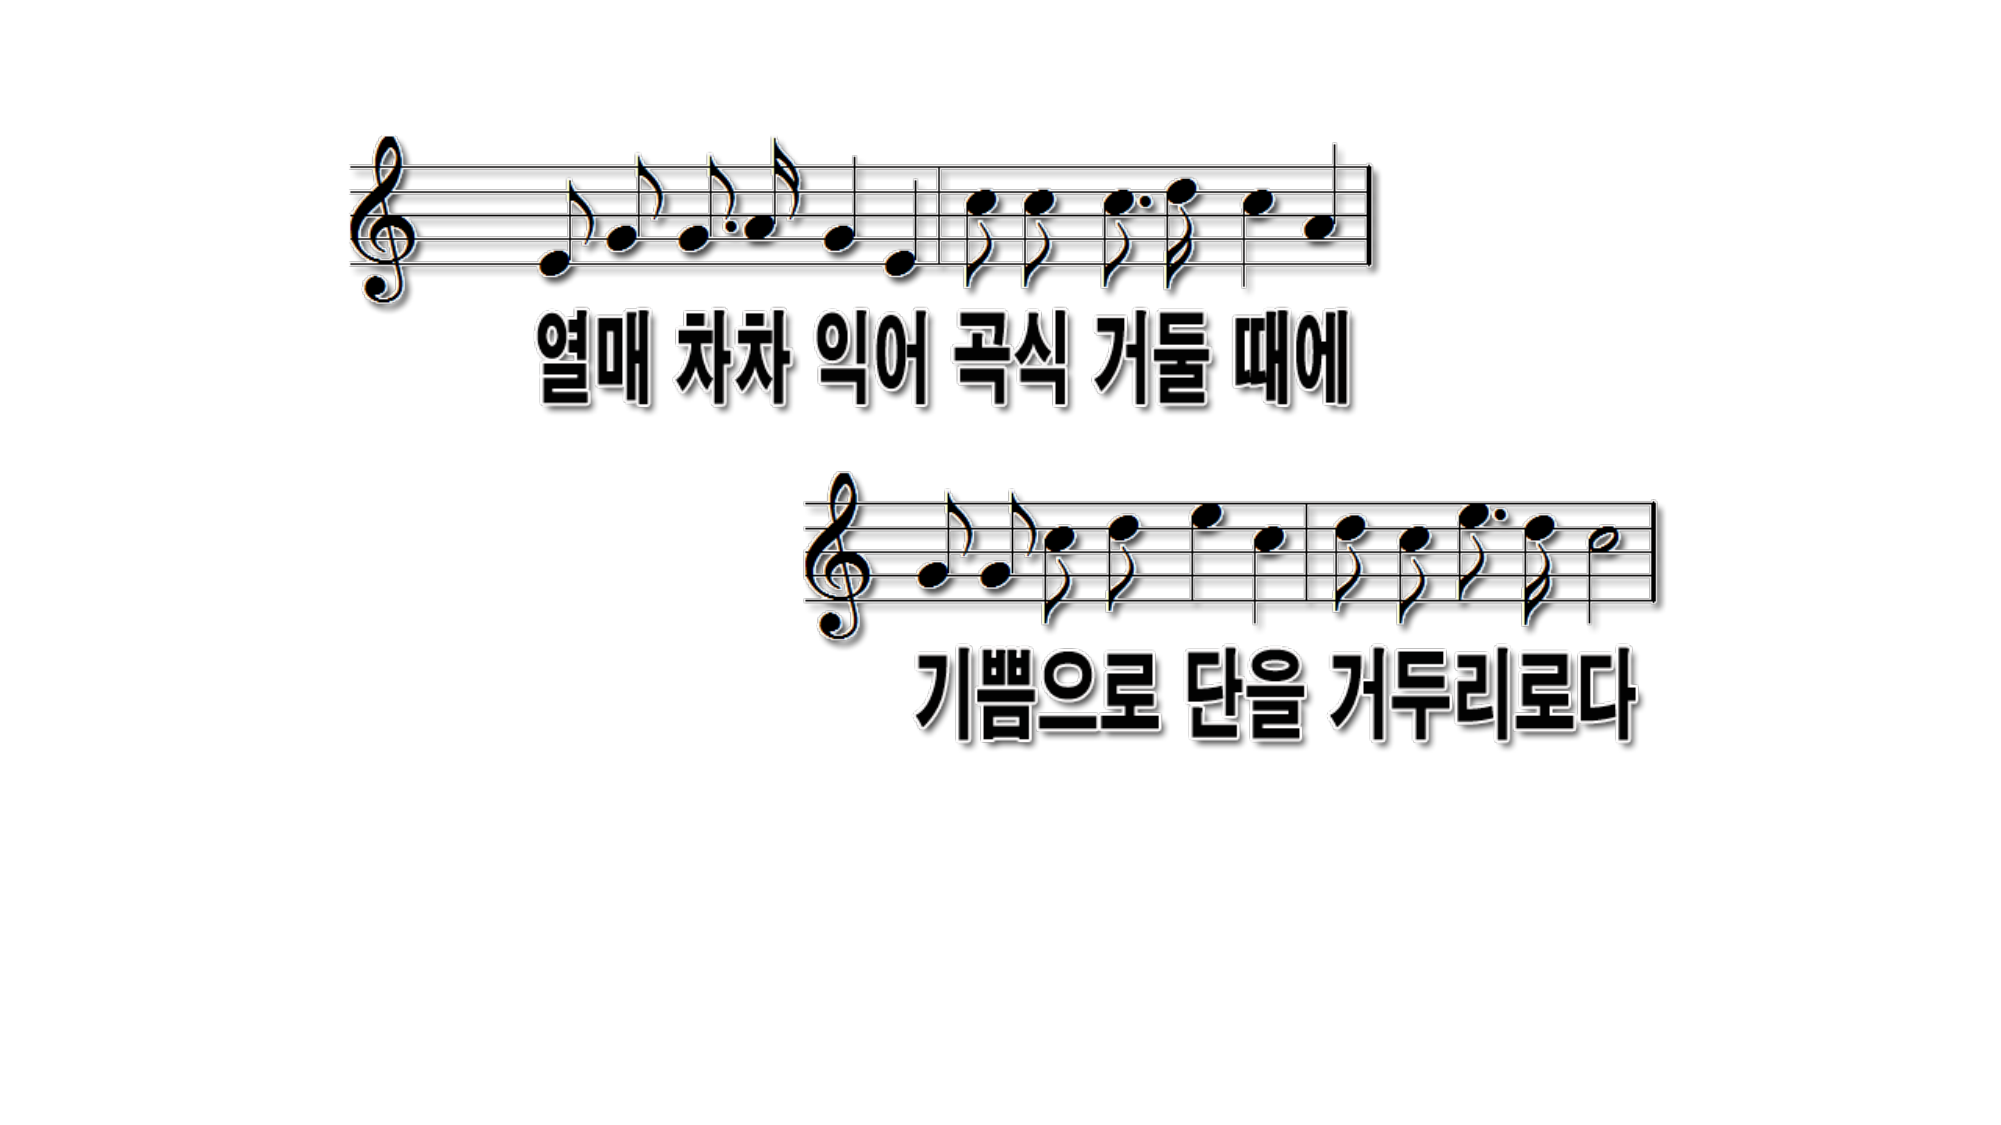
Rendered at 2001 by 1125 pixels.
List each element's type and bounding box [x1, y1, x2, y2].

picture [249, 0, 1750, 835]
